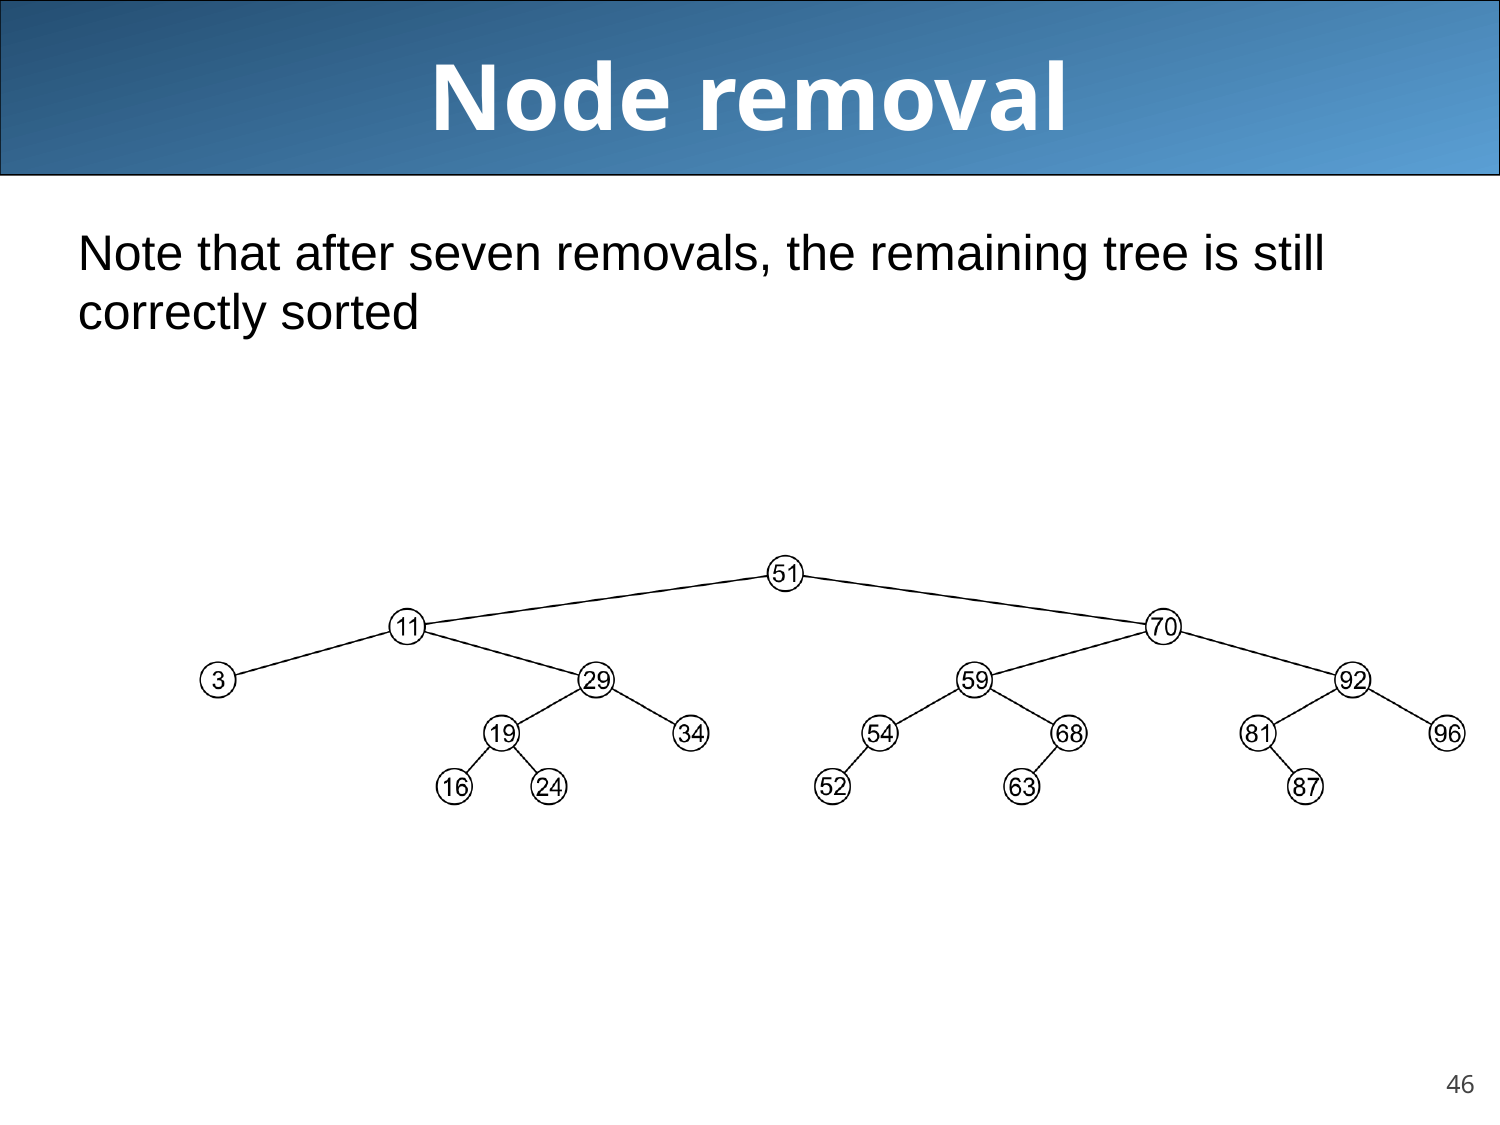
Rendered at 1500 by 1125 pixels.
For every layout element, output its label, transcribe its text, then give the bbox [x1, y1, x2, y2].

title Node removal [75, 0, 1425, 188]
list Note that after seven removals, the remaining tree is still correctly sorted [24, 212, 1500, 1063]
picture [29, 550, 1471, 864]
